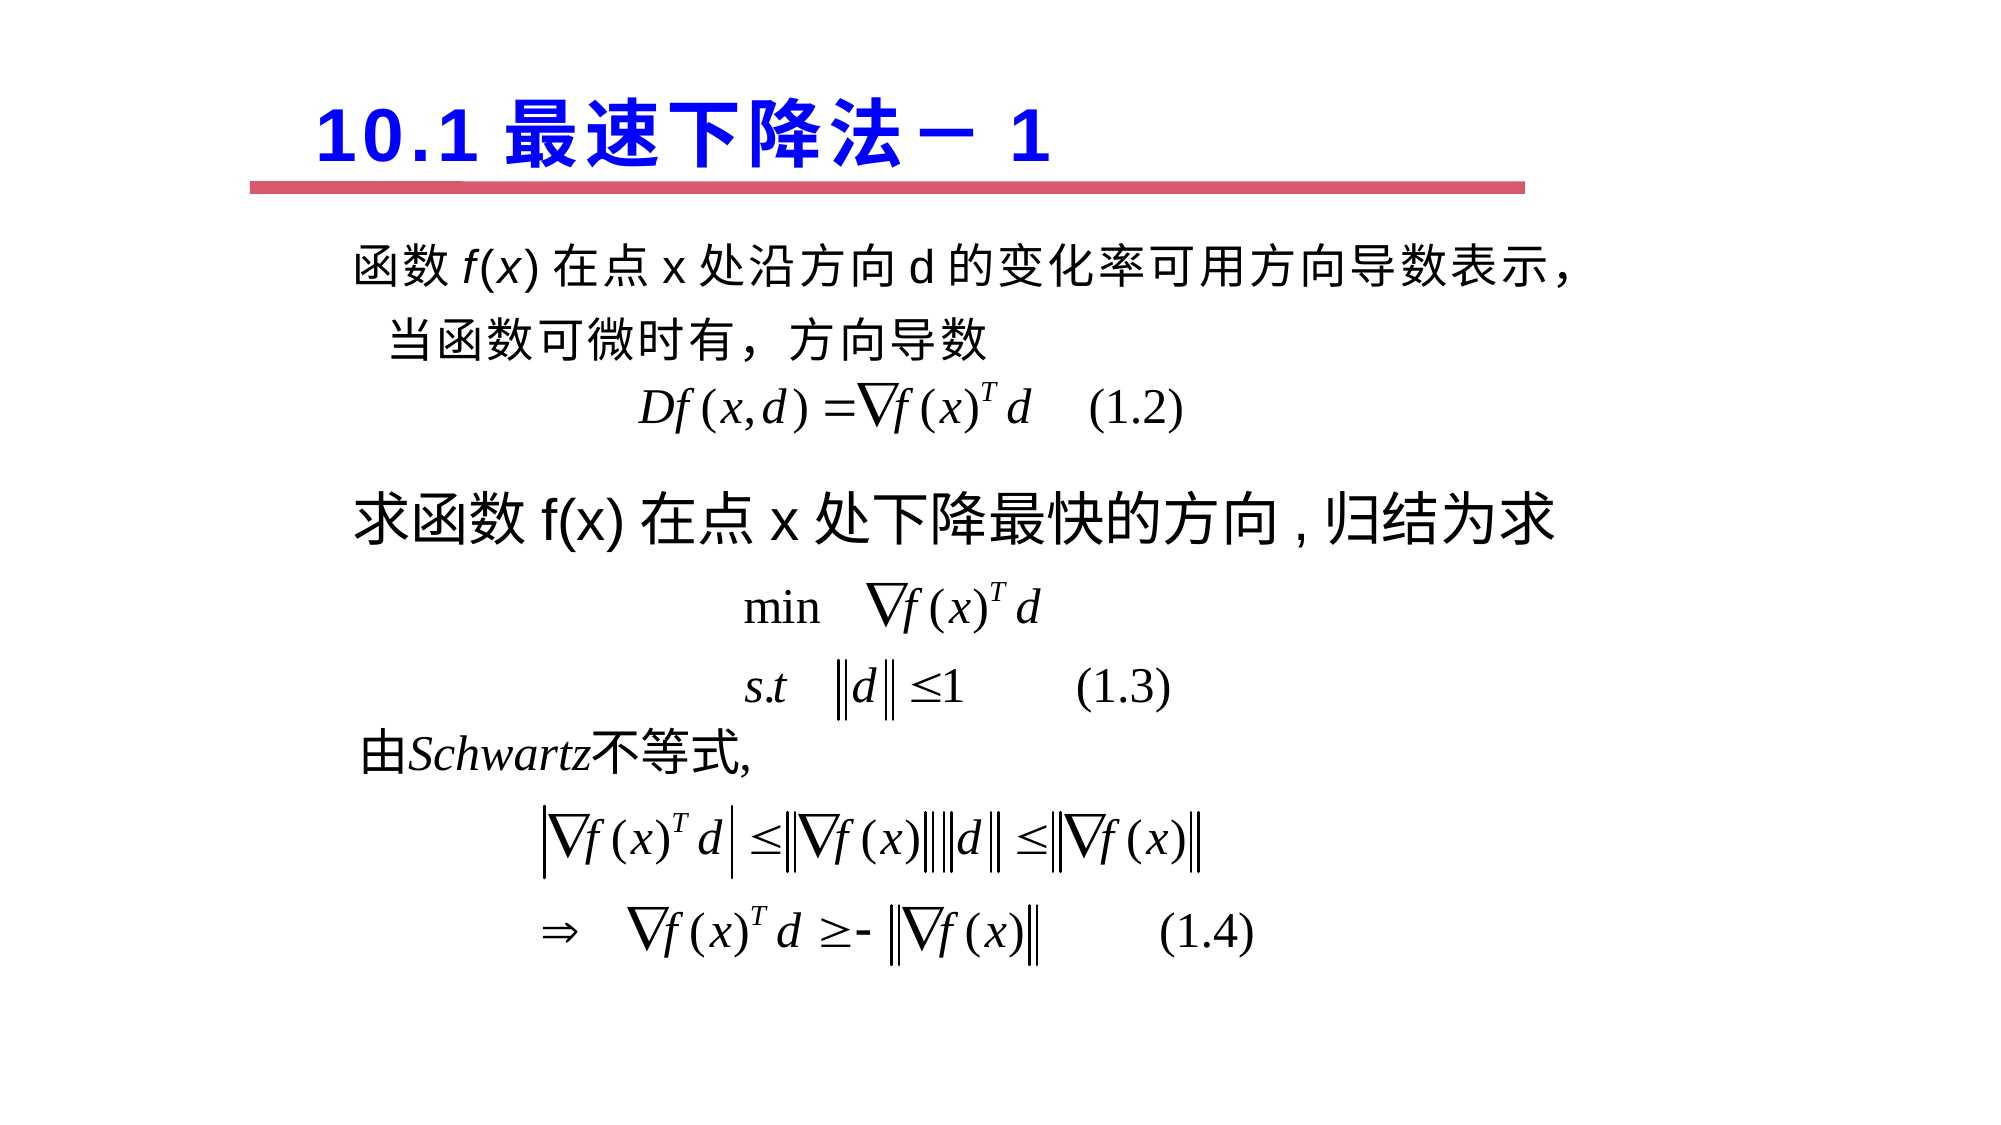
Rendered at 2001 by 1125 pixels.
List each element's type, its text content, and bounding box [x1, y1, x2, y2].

title 10.1最速下降法－1 [300, 75, 1438, 187]
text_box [633, 373, 1188, 441]
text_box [362, 724, 755, 786]
text_box 求函数f(x)在点x处下降最快的方向,归结为求 [337, 474, 1572, 560]
list 函数f(x)在点x处沿方向d的变化率可用方向导数表示，当函数可微时有，方向导数 [337, 212, 1638, 375]
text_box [740, 574, 1176, 725]
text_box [539, 799, 1258, 971]
